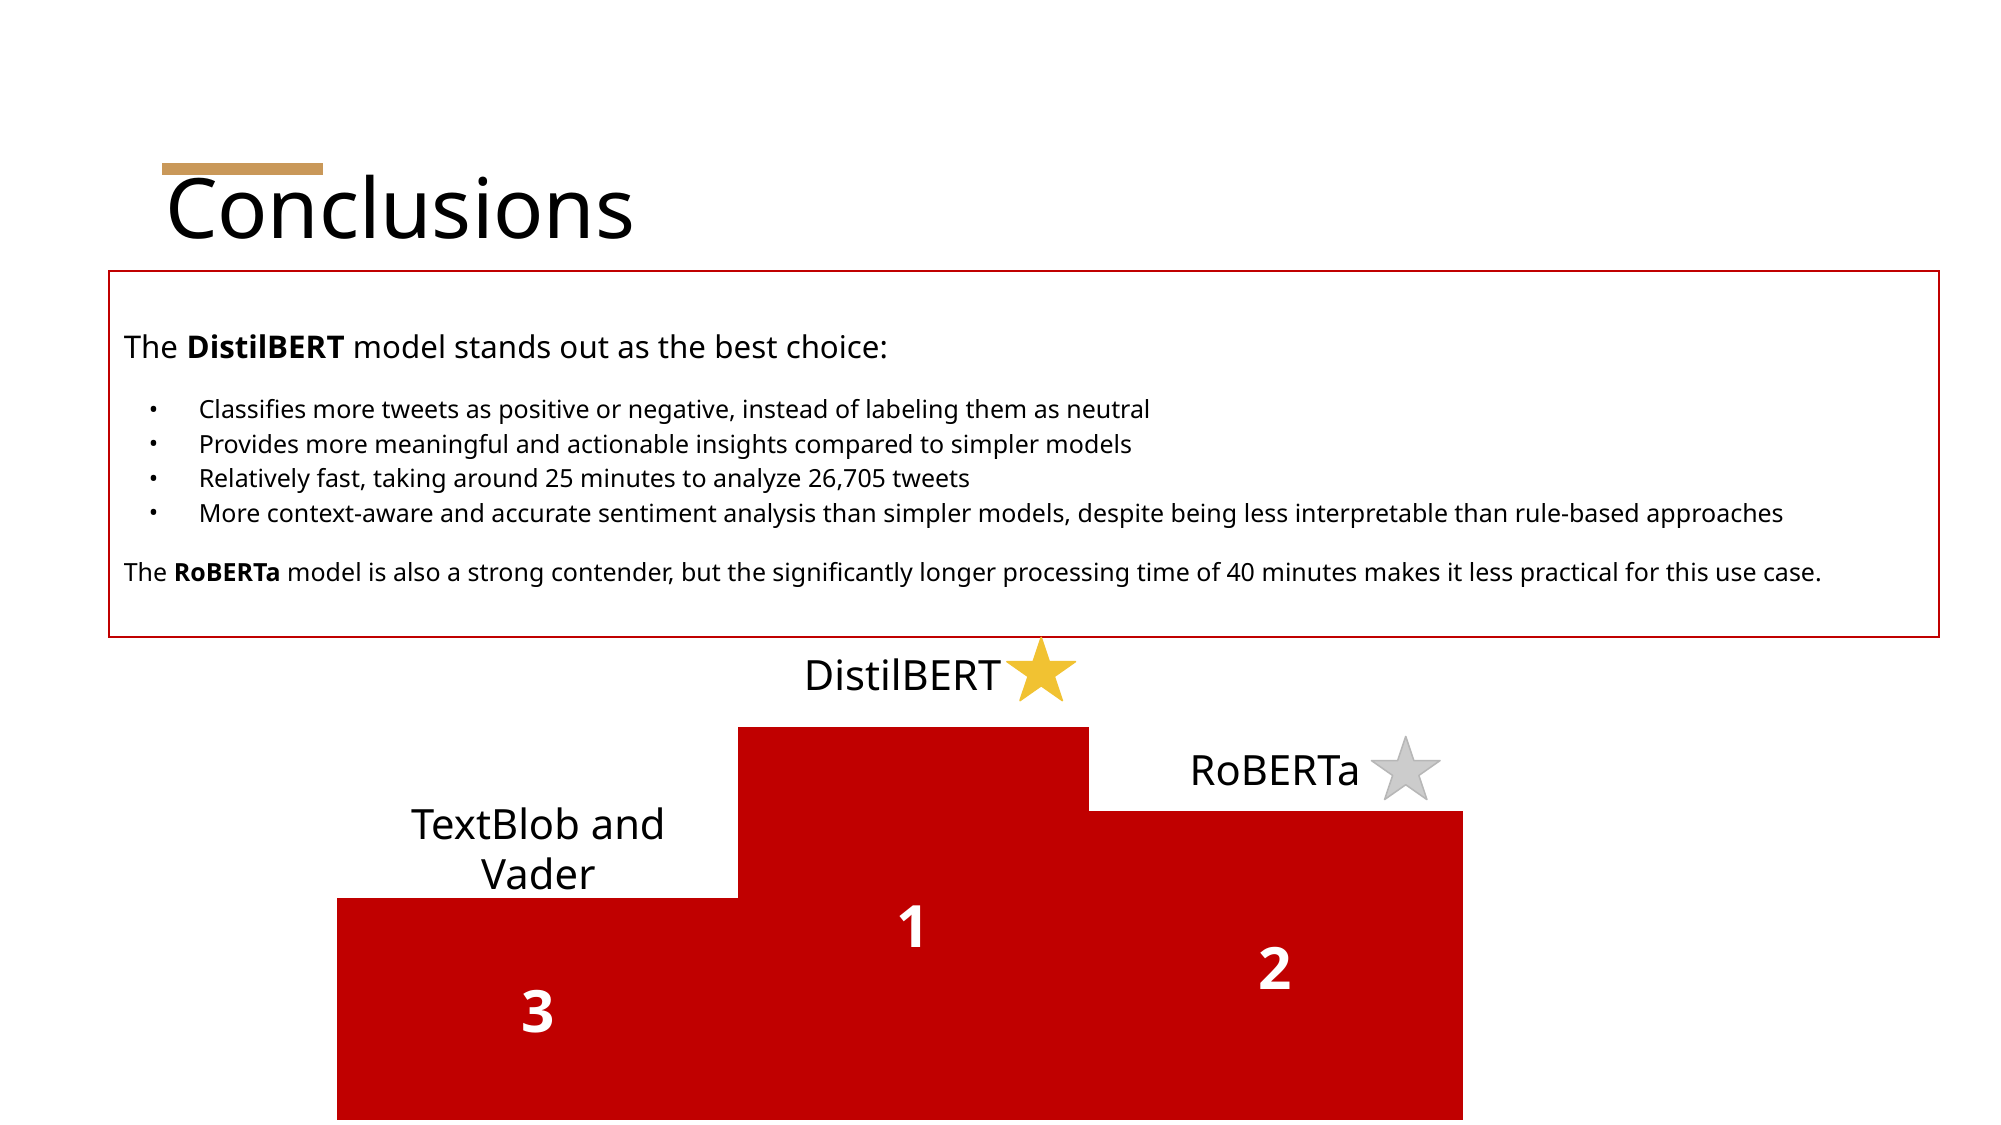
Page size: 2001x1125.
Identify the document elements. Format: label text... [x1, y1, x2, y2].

text_box [1006, 637, 1076, 701]
text_box RoBERTa [1100, 728, 1450, 808]
text_box The DistilBERT model stands out as the best choice: Classifies more tweets as positive or negative, instead of labeling them as neutral Provides more meaningful and actionable insights compared to simpler models Relatively fast, taking around 25 minutes to analyze 26,705 tweets More context-aware and accurate sentiment analysis than simpler models, despite being less interpretable than rule-based approaches The RoBERTa model is also a strong contender, but the significantly longer processing time of 40 minutes makes it less practical for this use case. [108, 270, 1940, 638]
text_box TextBlob and Vader [363, 782, 713, 862]
title Conclusions [150, 148, 1850, 270]
text_box 2 [1088, 812, 1463, 1120]
text_box 1 [738, 728, 1088, 1120]
text_box DistilBERT [728, 633, 1078, 713]
text_box 3 [337, 898, 739, 1120]
